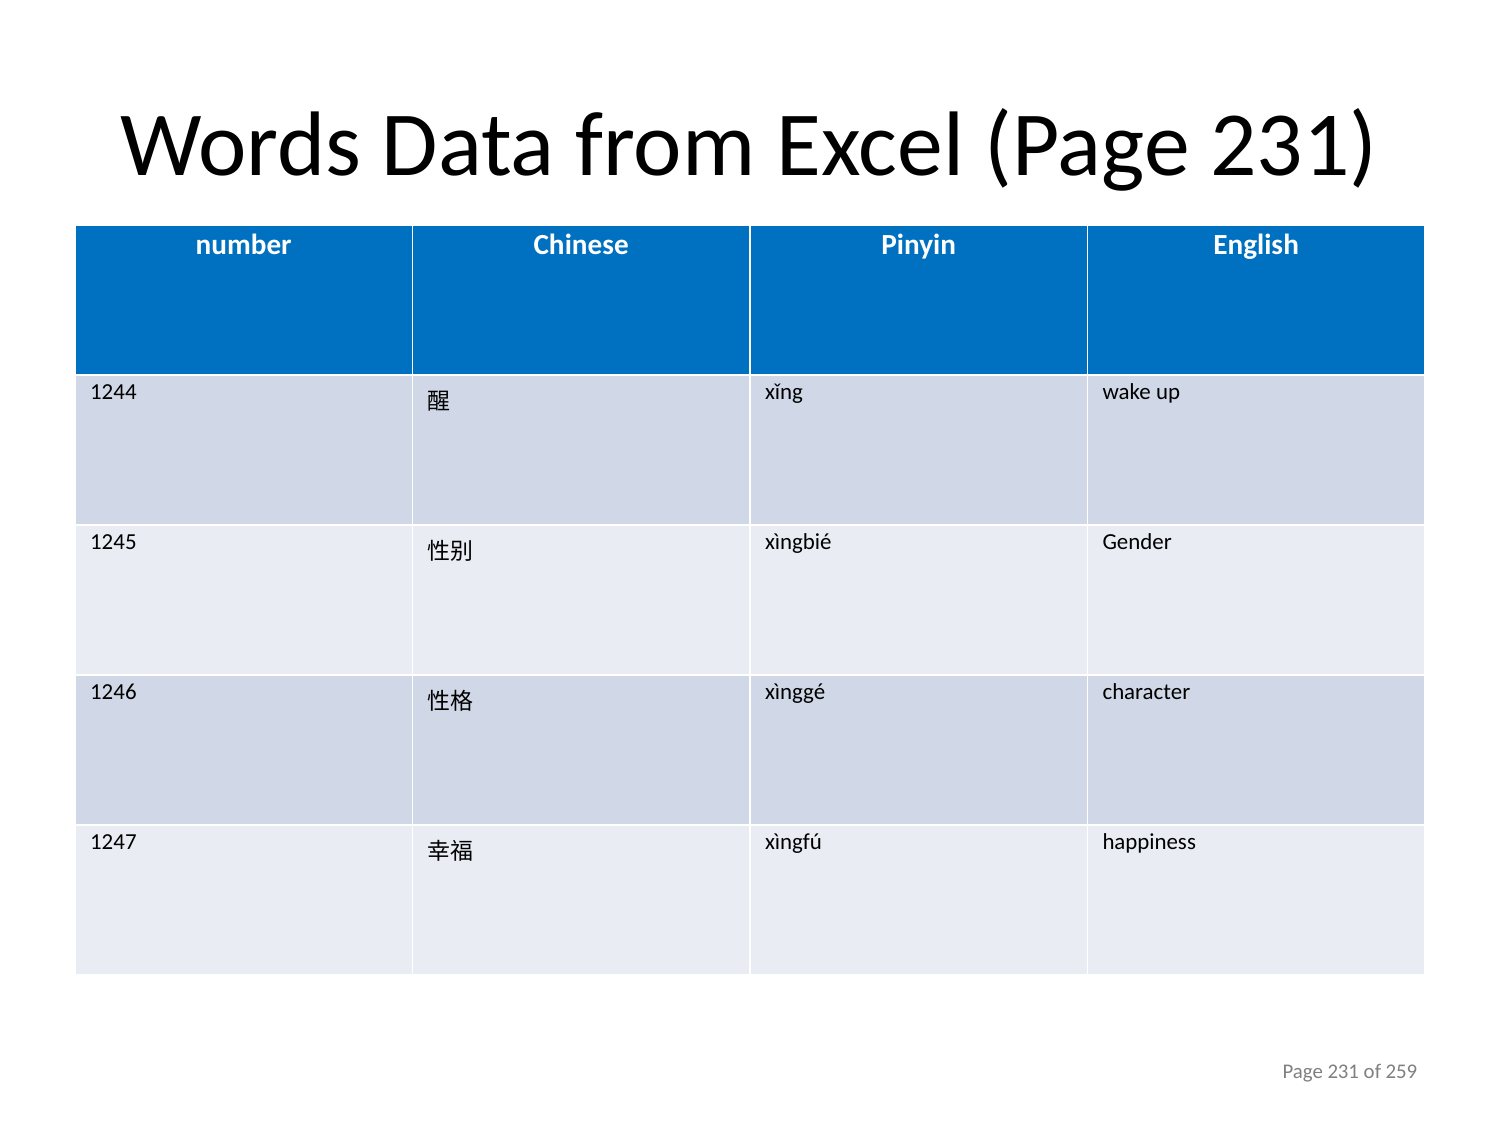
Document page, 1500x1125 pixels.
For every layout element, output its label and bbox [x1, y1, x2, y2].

table_cell [76, 526, 412, 674]
table_cell [413, 526, 749, 674]
table_cell [413, 826, 749, 974]
table_cell [413, 376, 749, 524]
table_cell [76, 376, 412, 524]
table_cell [76, 826, 412, 974]
table_cell [751, 526, 1087, 674]
table_cell [751, 676, 1087, 824]
title [75, 45, 1425, 224]
table_header [413, 226, 749, 374]
table_cell [1088, 376, 1424, 524]
table_cell [413, 676, 749, 824]
table_cell [76, 676, 412, 824]
table_cell [1088, 676, 1424, 824]
table_header [751, 226, 1087, 374]
table_header [76, 226, 412, 374]
table_cell [751, 826, 1087, 974]
table_cell [1088, 526, 1424, 674]
text_box [1267, 1050, 1432, 1090]
table_cell [1088, 826, 1424, 974]
table_header [1088, 226, 1424, 374]
table_cell [751, 376, 1087, 524]
